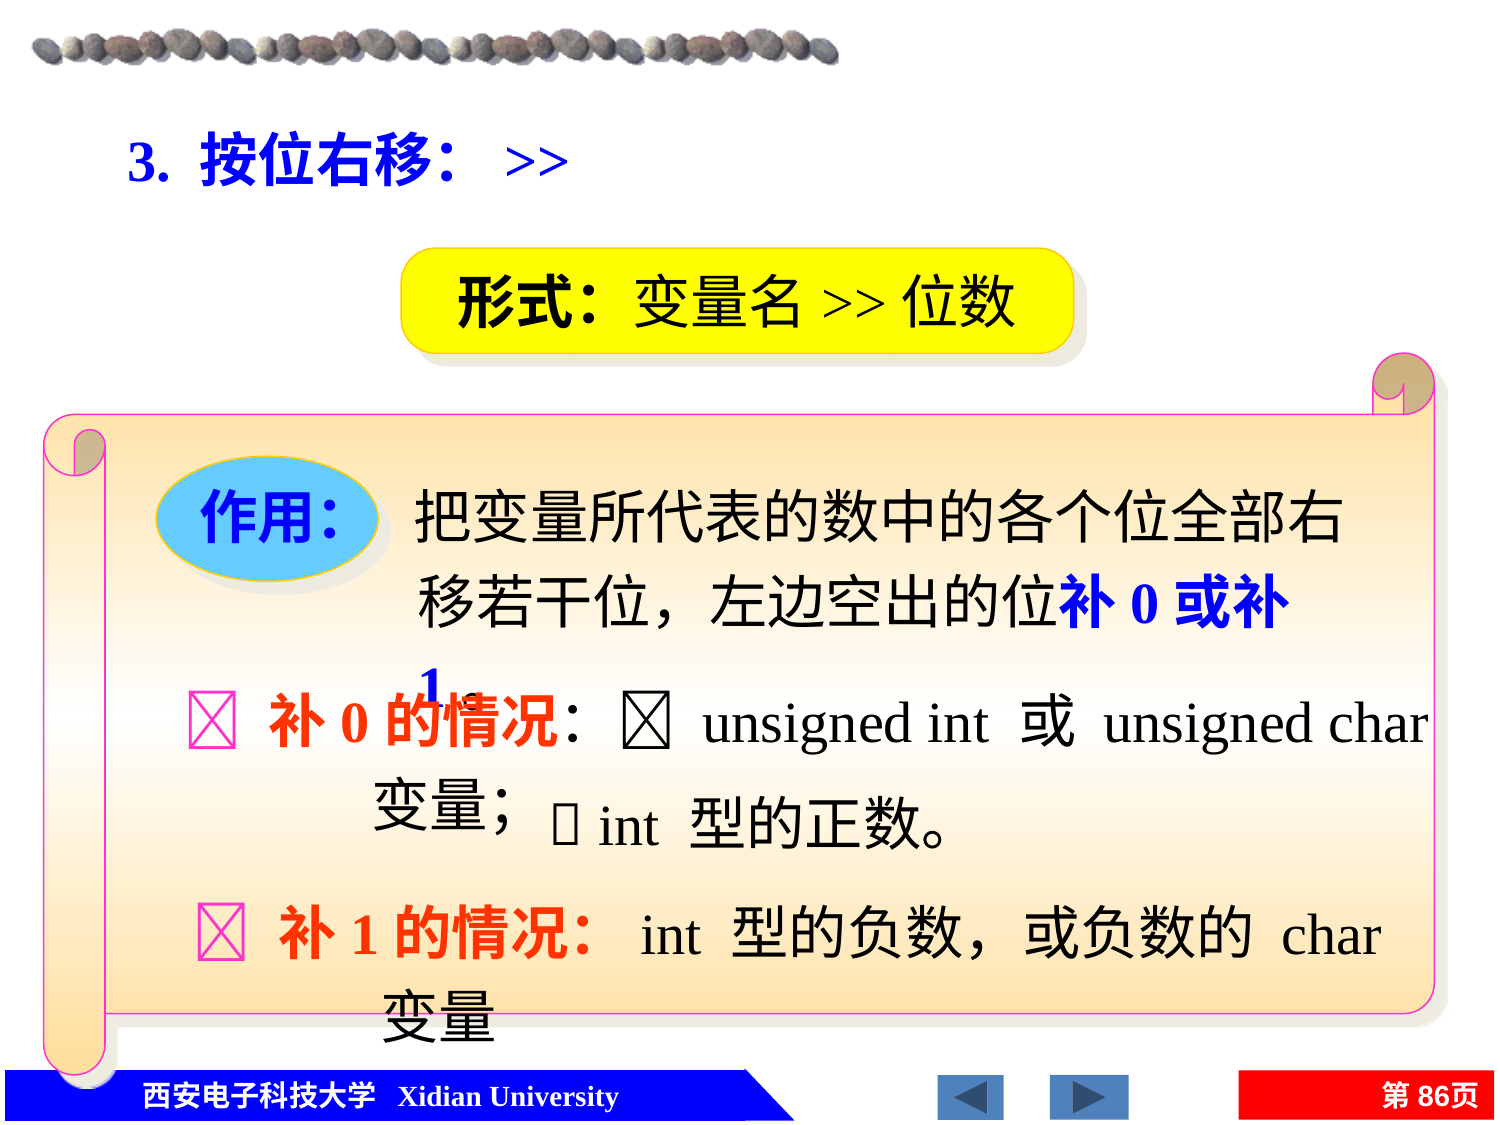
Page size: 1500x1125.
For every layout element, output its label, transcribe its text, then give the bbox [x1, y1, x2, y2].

text_box  补0的情况： unsigned int 或 unsigned char 变量； [168, 662, 1485, 846]
picture [24, 24, 851, 73]
text_box  补1的情况：int 型的负数，或负数的 char 变量 [178, 874, 1422, 1058]
text_box 形式：变量名>>位数 [401, 248, 1074, 354]
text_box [155, 455, 1398, 643]
text_box 3. 按位右移：>> [112, 115, 697, 201]
text_box  int 型的正数。 [533, 765, 995, 864]
text_box [43, 353, 1435, 1075]
